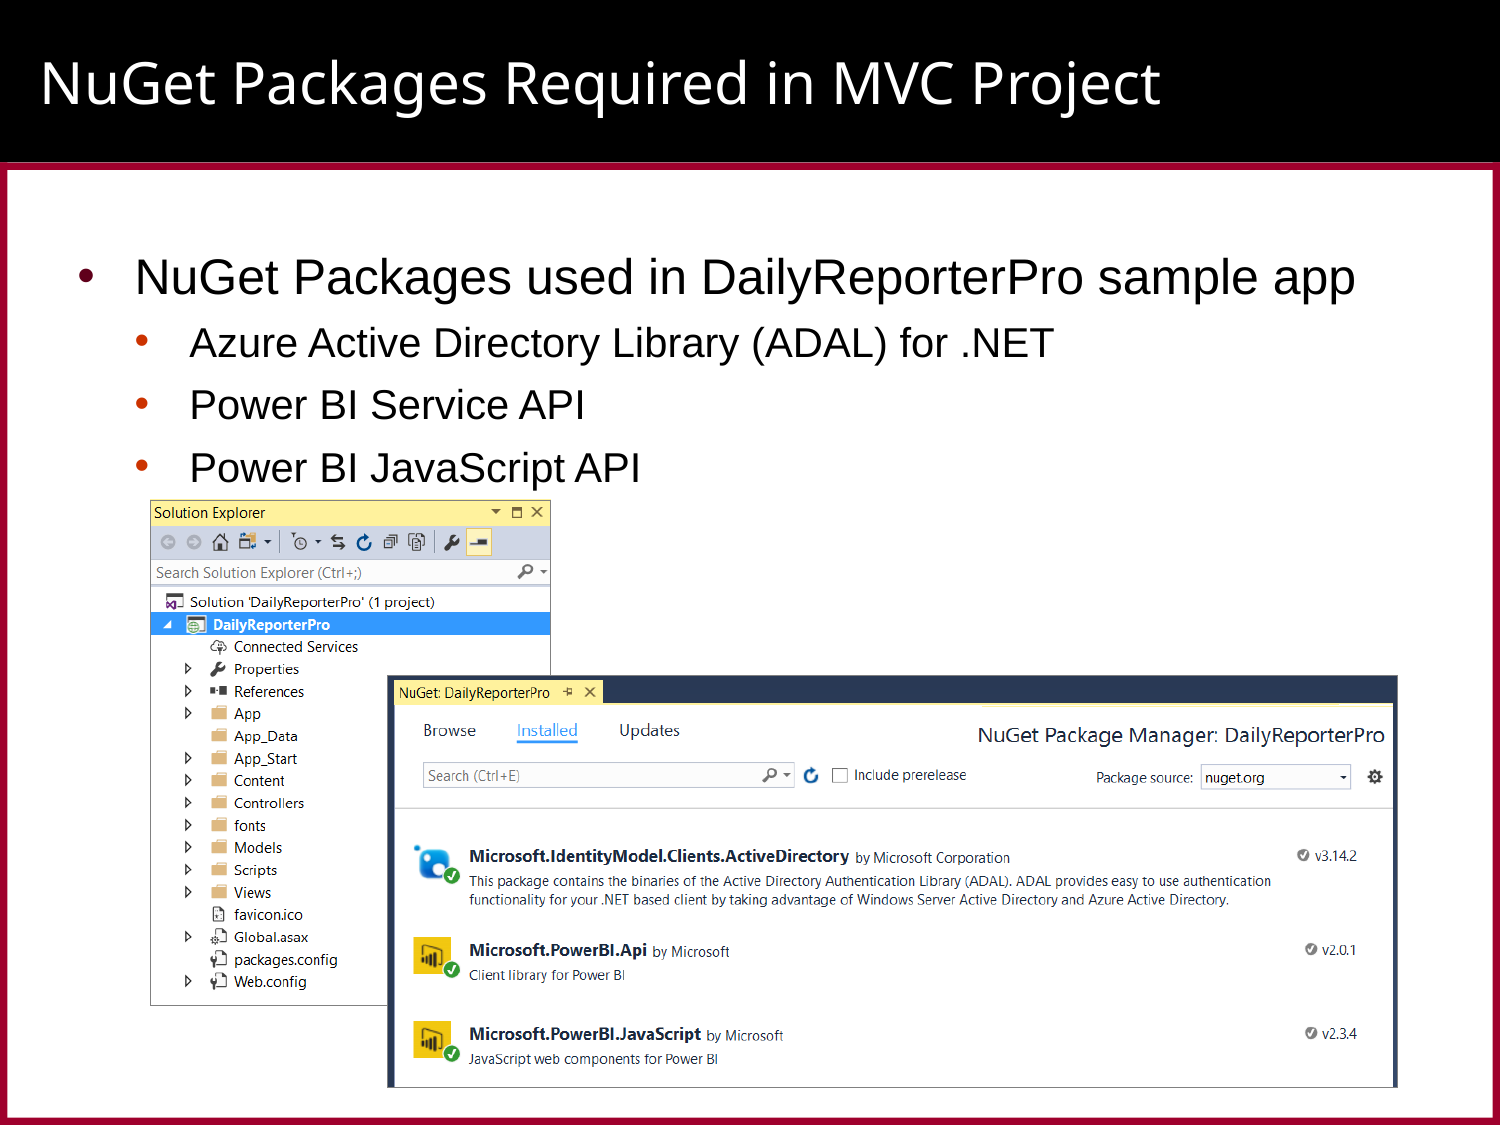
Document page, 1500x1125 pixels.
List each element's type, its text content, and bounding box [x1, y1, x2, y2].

title NuGet Packages Required in MVC Project [24, 12, 1438, 150]
list NuGet Packages used in DailyReporterPro sample app Azure Active Directory Library (ADAL) for .NET Power BI Service API Power BI JavaScript API [62, 237, 1438, 1088]
picture [150, 499, 1399, 1088]
